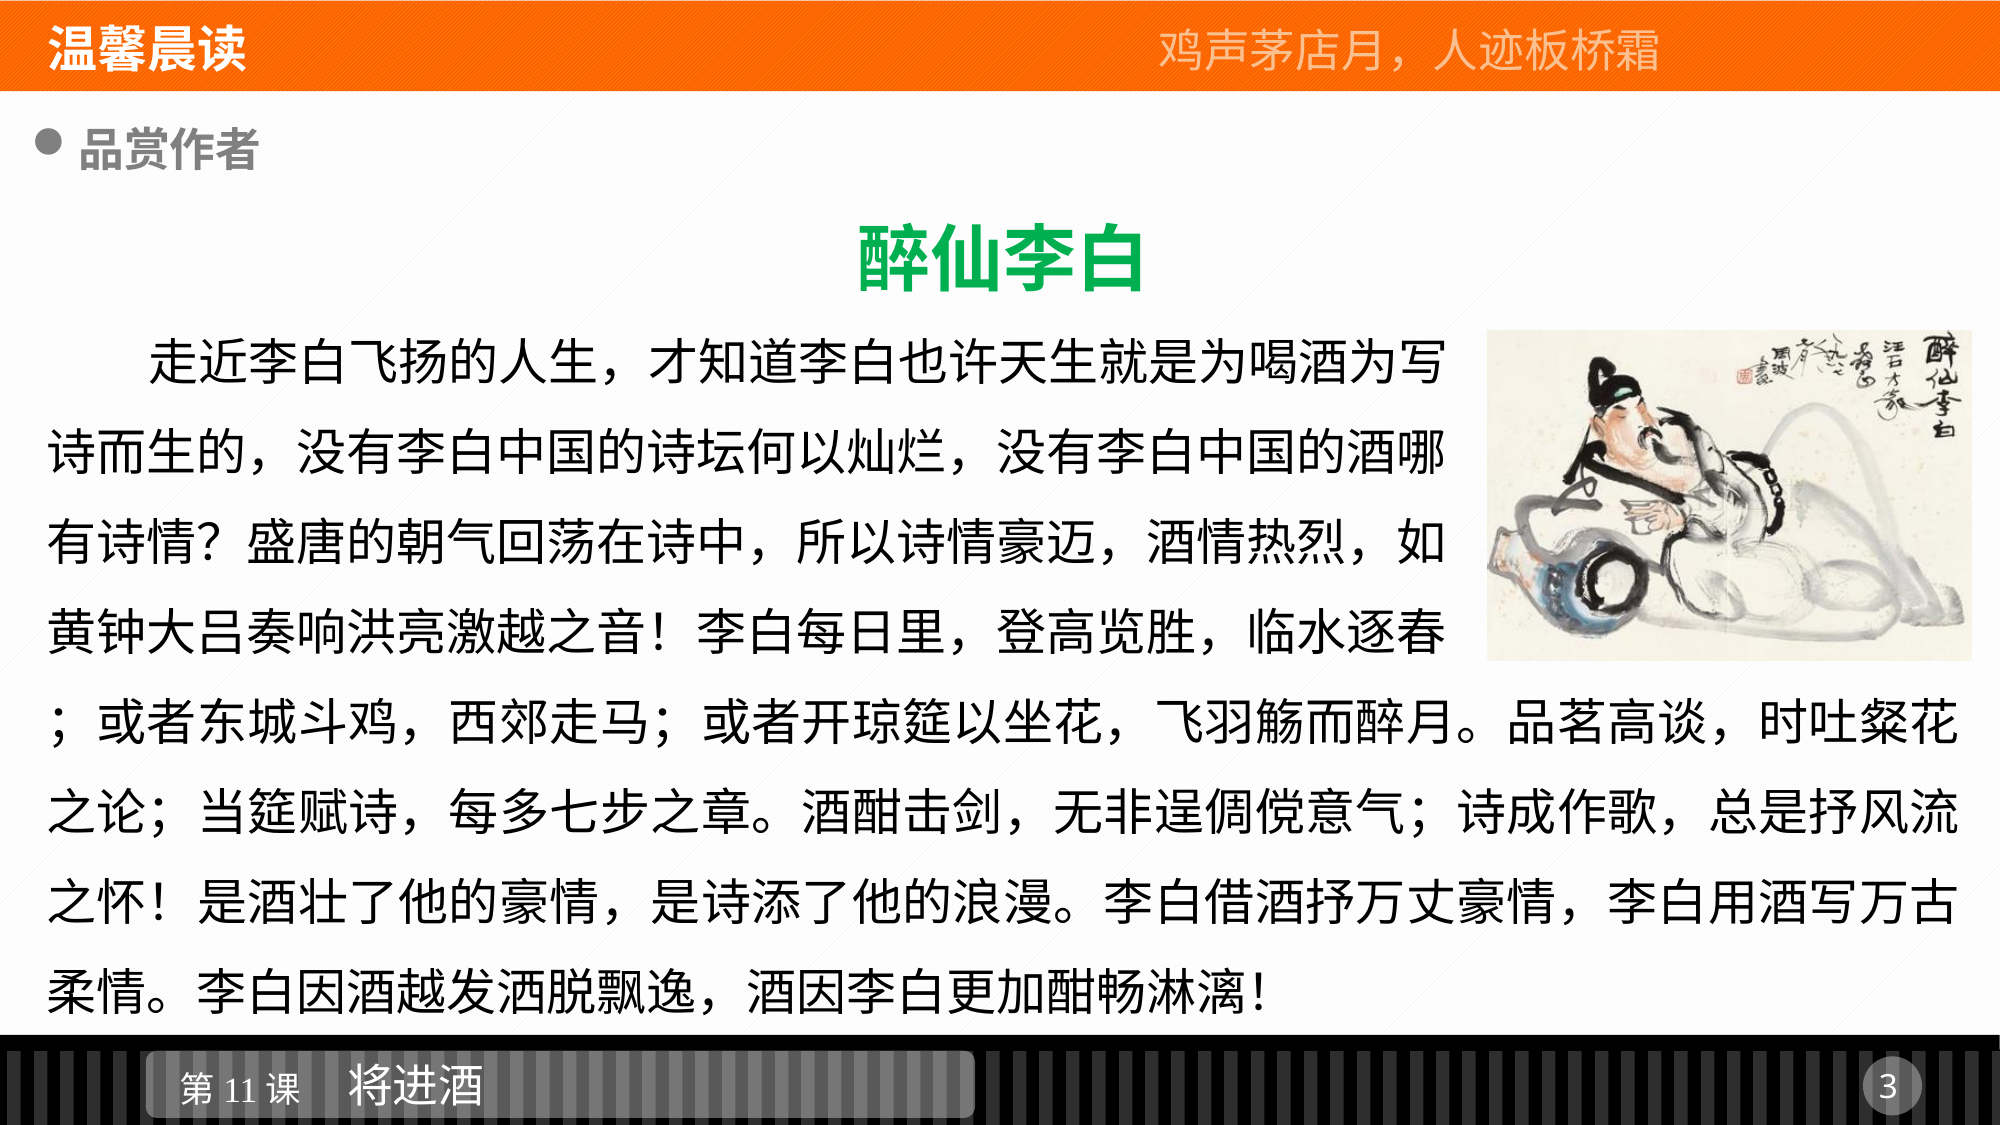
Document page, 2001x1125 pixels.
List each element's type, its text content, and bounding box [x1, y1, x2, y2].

text_box 醉仙李白 走近李白飞扬的人生，才知道李白也许天生就是为喝酒为写 诗而生的，没有李白中国的诗坛何以灿烂，没有李白中国的酒哪 有诗情？盛唐的朝气回荡在诗中，所以诗情豪迈，酒情热烈，如 黄钟大吕奏响洪亮激越之音！李白每日里，登高览胜，临水逐春 ；或者东城斗鸡，西郊走马；或者开琼筵以坐花，飞羽觞而醉月。品茗高谈，时吐粲花之论；当筵赋诗，每多七步之章。酒酣击剑，无非逞倜傥意气；诗成作歌，总是抒风流之怀！是酒壮了他的豪情，是诗添了他的浪漫。李白借酒抒万丈豪情，李白用酒写万古柔情。李白因酒越发洒脱飘逸，酒因李白更加酣畅淋漓！ [31, 161, 1976, 1028]
text_box 品赏作者 [16, 96, 311, 183]
picture [1487, 330, 1972, 661]
